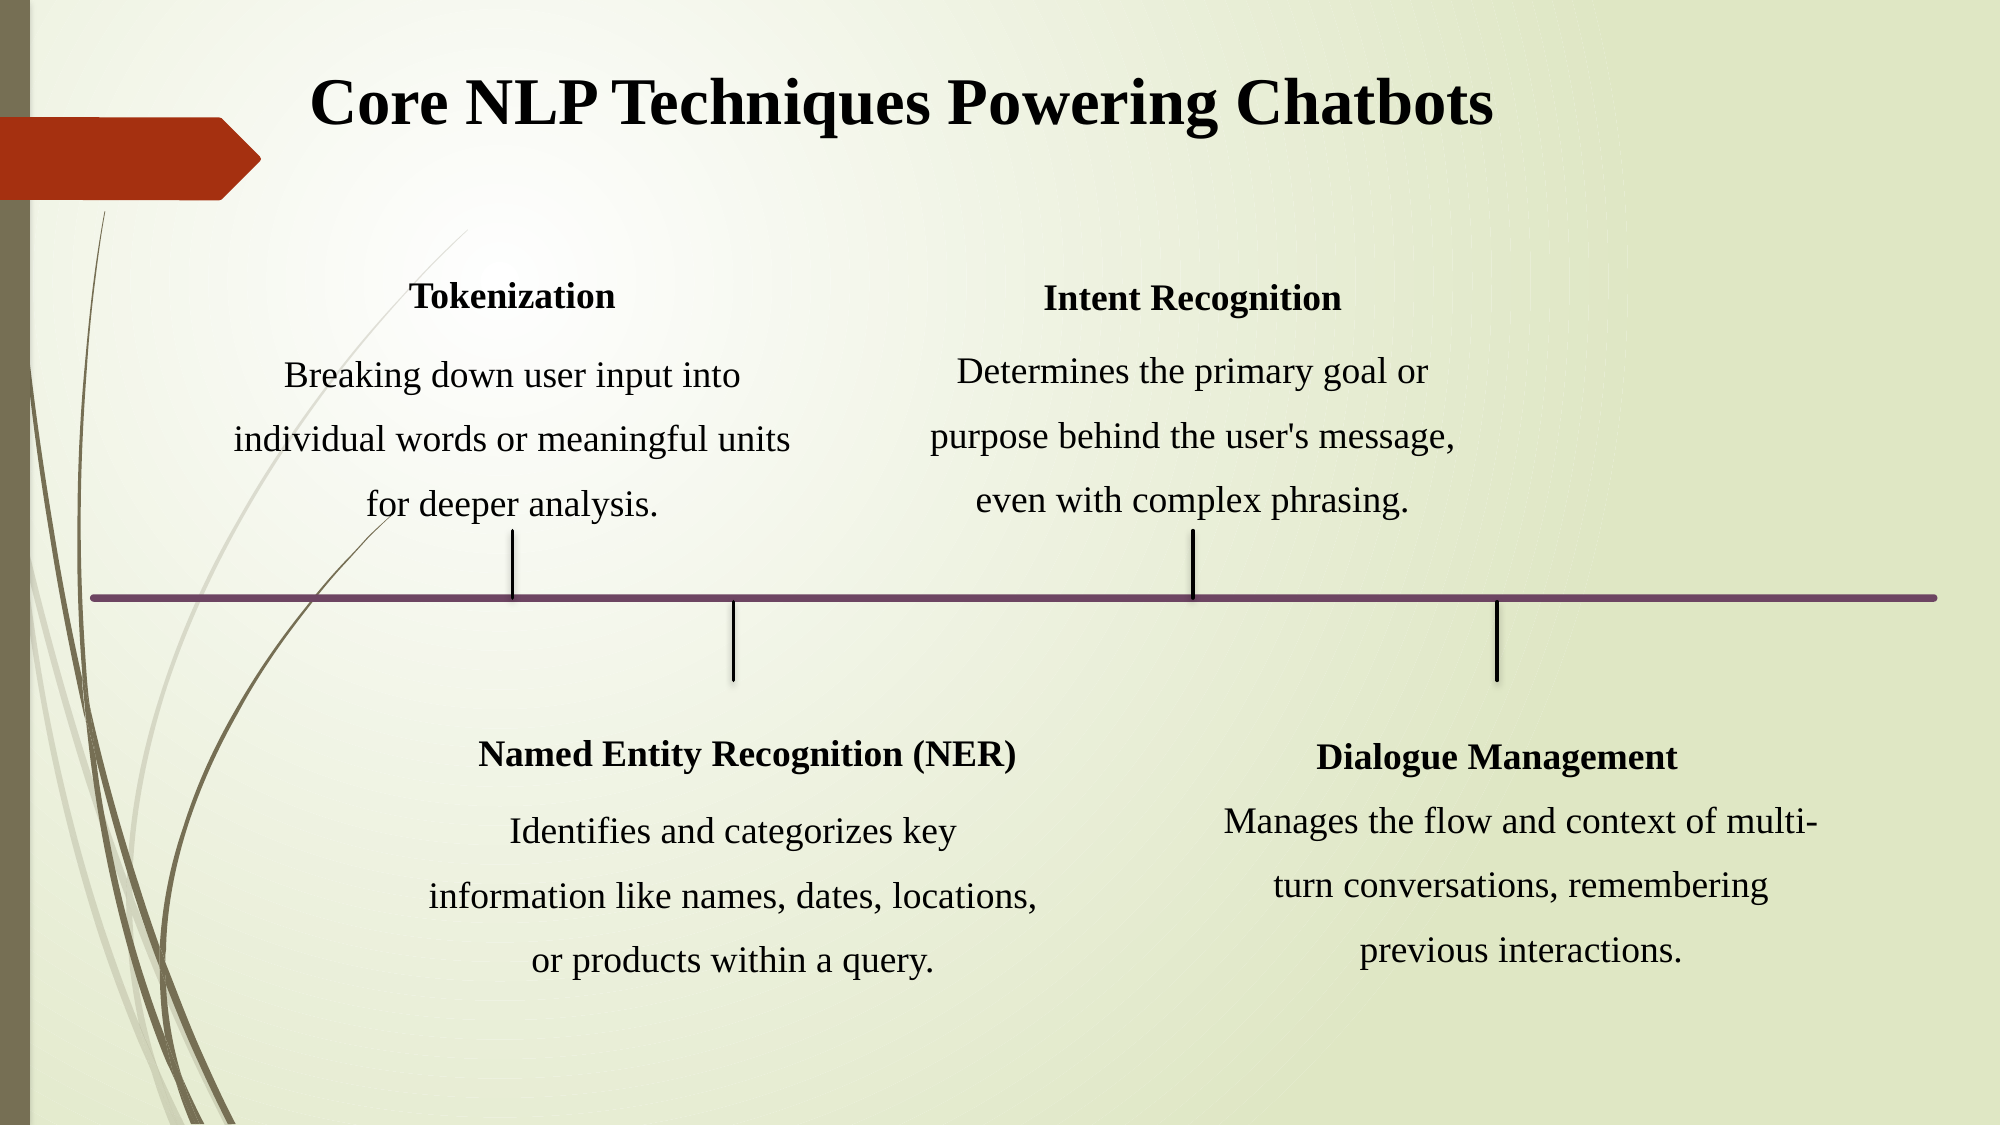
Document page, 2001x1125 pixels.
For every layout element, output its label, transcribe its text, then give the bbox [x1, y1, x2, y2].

text_box Core NLP Techniques Powering Chatbots [294, 17, 1590, 146]
text_box [1198, 594, 1938, 602]
text_box Named Entity Recognition (NER) [247, 710, 1248, 782]
text_box Dialogue Management [997, 713, 1998, 785]
text_box [518, 594, 1187, 602]
text_box [89, 594, 507, 602]
text_box Determines the primary goal or purpose behind the user's message, even with complex phrasing. [888, 319, 1498, 528]
text_box Tokenization [12, 252, 1013, 324]
text_box Breaking down user input into individual words or meaningful units for deeper analysis. [218, 324, 807, 532]
text_box Identifies and categorizes key information like names, dates, locations, or products within a query. [403, 779, 1063, 988]
text_box Manages the flow and context of multi-turn conversations, remembering previous interactions. [1192, 768, 1850, 978]
text_box Intent Recognition [692, 254, 1693, 326]
